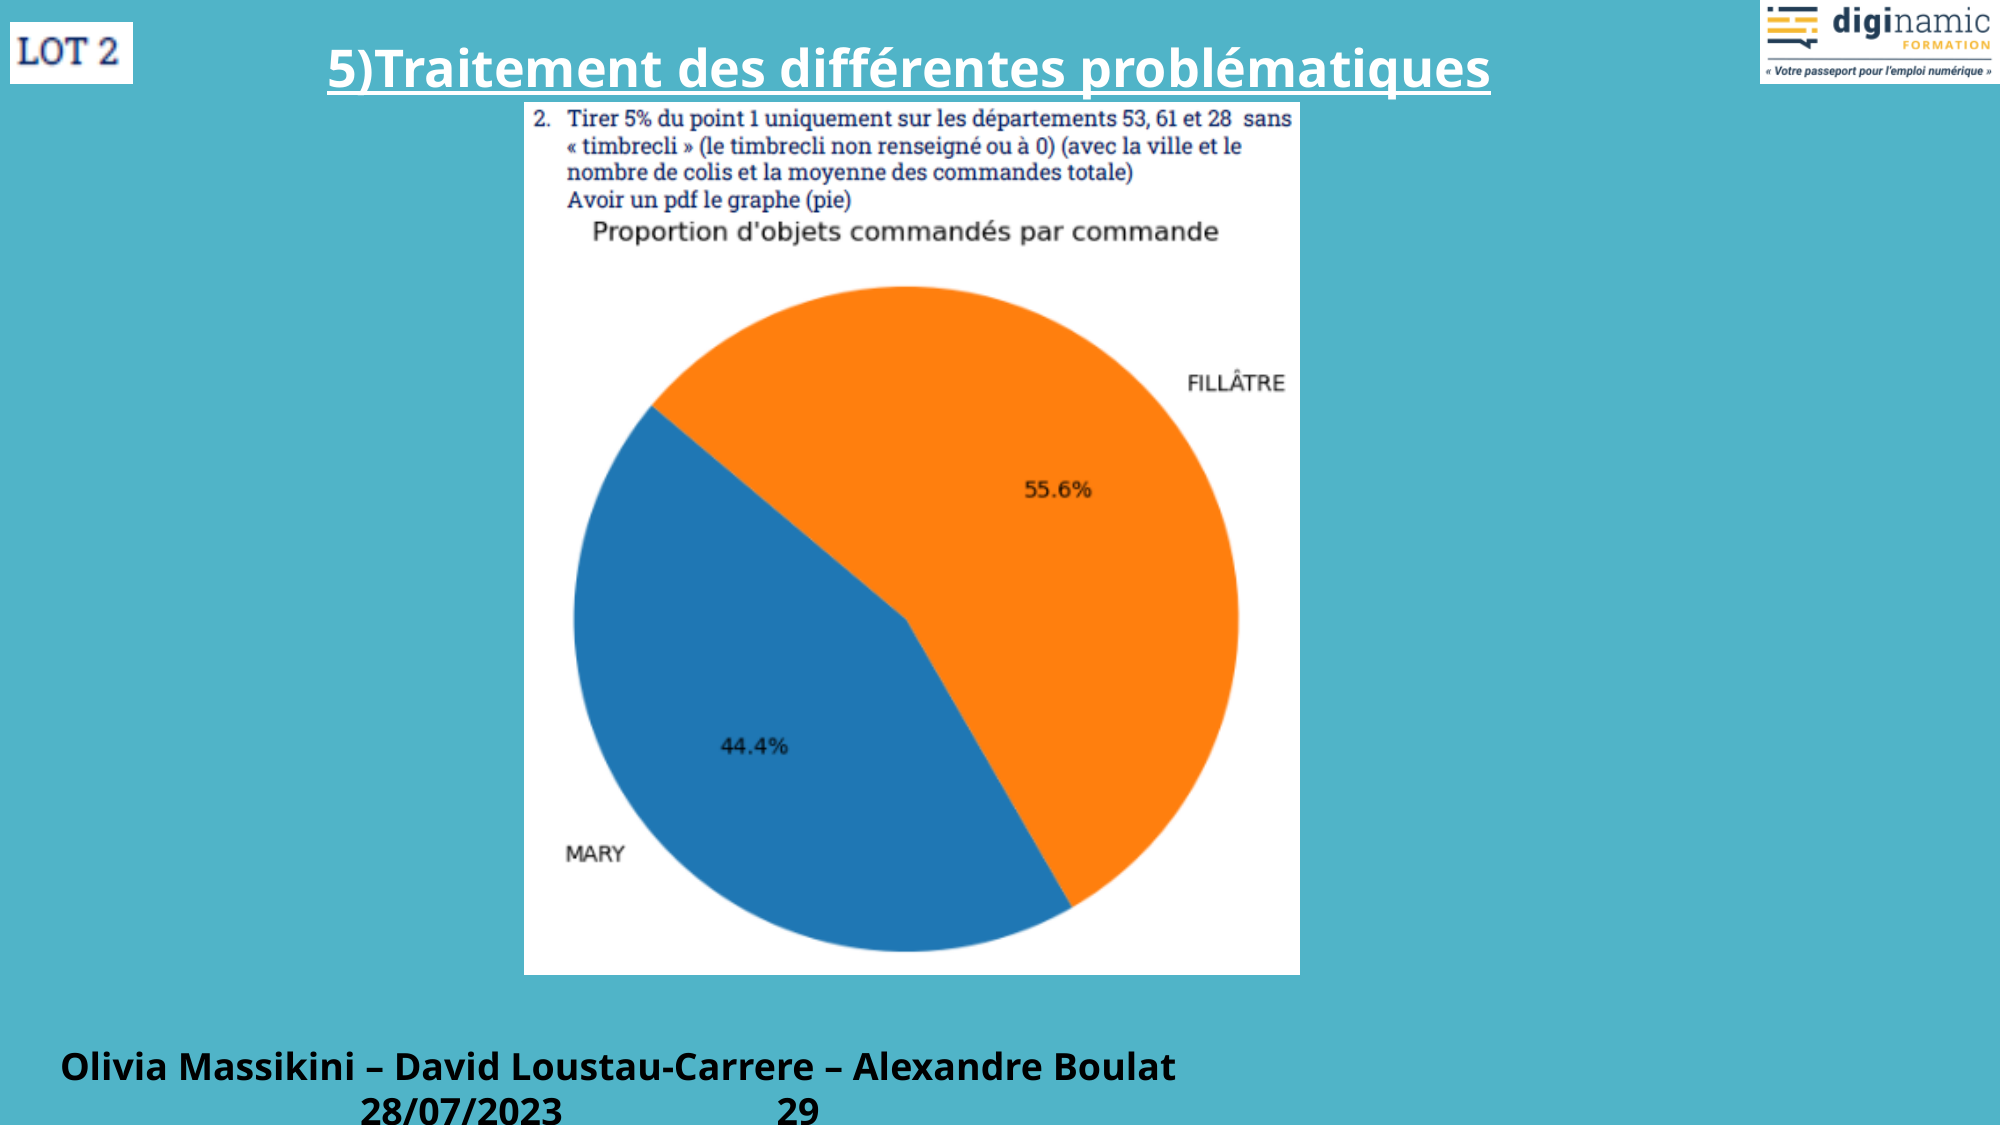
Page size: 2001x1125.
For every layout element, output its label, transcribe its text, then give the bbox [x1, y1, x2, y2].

text_box 5)Traitement des différentes problématiques [84, 28, 1735, 106]
text_box Olivia Massikini – David Loustau-Carrere – Alexandre Boulat 28/07/2023 29 [45, 1035, 1977, 1125]
picture [1759, 0, 2000, 84]
picture [10, 22, 133, 84]
picture [523, 101, 1301, 976]
